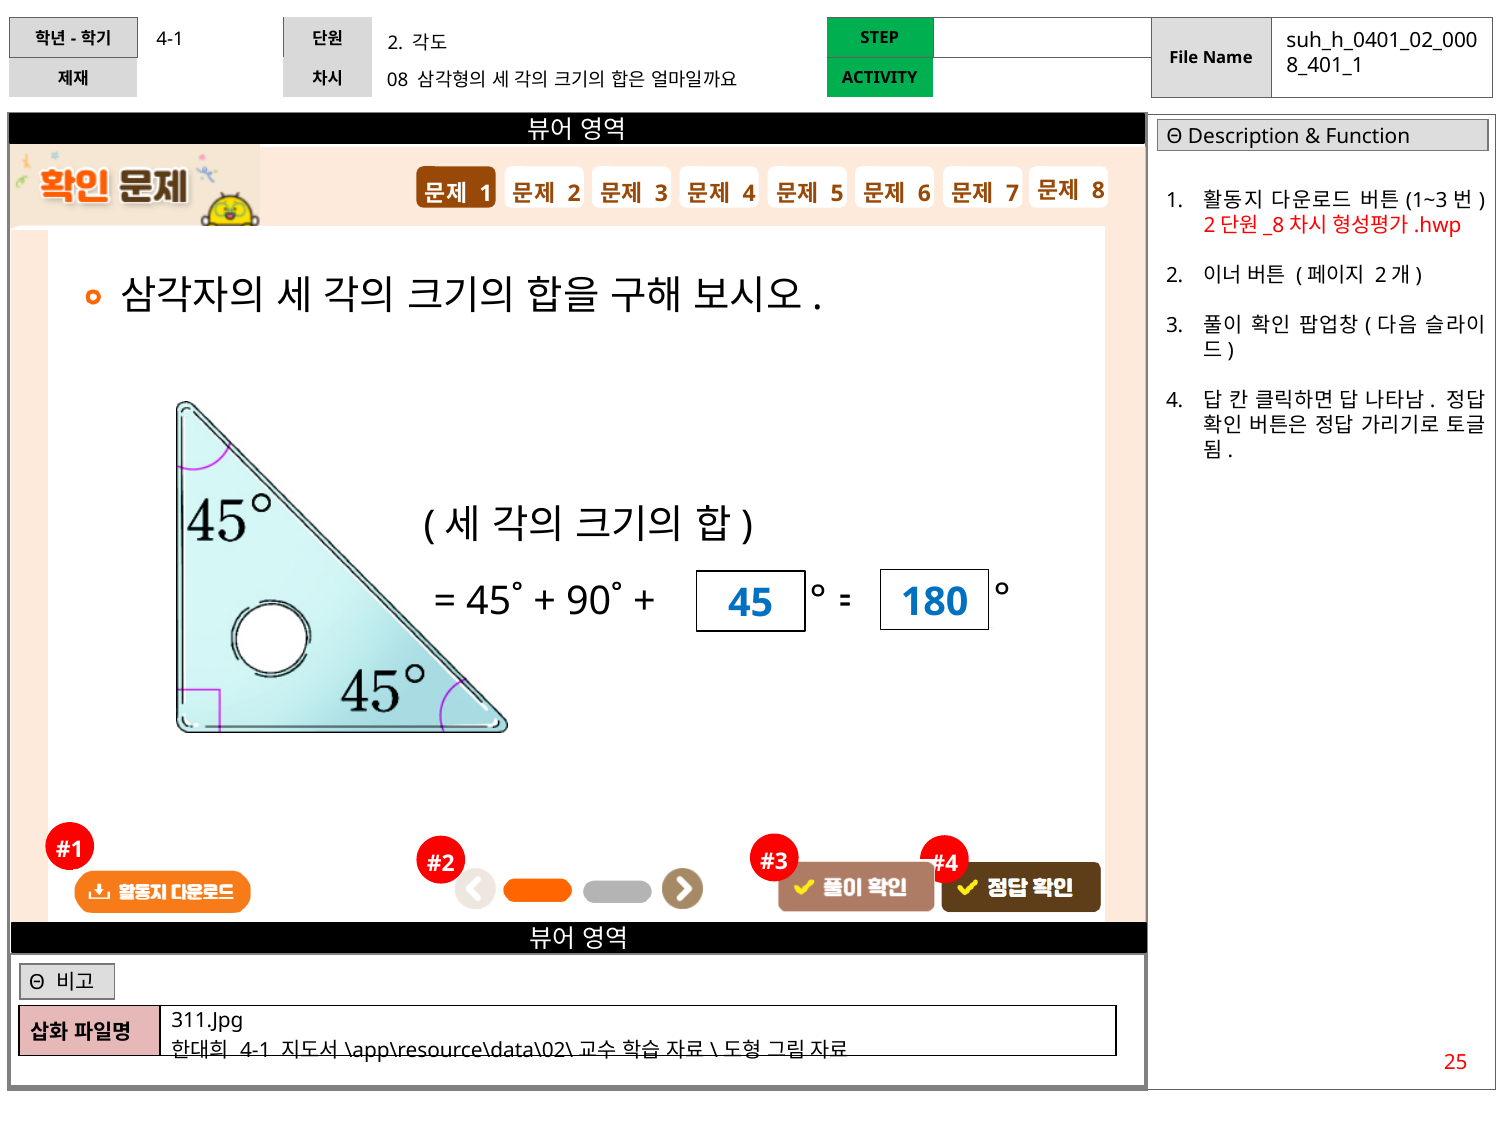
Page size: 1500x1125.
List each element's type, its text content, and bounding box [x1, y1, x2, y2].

text_box 문제 2 [520, 157, 608, 214]
text_box 문제 3 [608, 157, 695, 214]
text_box (세 각의 크기의 합) [512, 491, 811, 554]
text_box #4 [918, 833, 971, 858]
text_box 문제 5 [783, 157, 871, 214]
text_box 문제 6 [871, 157, 958, 214]
text_box 문제 8 [1022, 154, 1132, 211]
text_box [880, 564, 1025, 630]
text_box 문제 7 [958, 157, 1046, 214]
picture [694, 567, 827, 637]
text_box 문제 4 [695, 157, 783, 214]
picture [10, 144, 260, 230]
picture [452, 865, 498, 910]
picture [659, 865, 705, 911]
picture [73, 869, 252, 913]
text_box = [842, 567, 864, 630]
table_header 삽화 파일명 [20, 1006, 159, 1055]
picture [580, 876, 653, 905]
table_header 311.Jpg 한대희 4-1 지도서\app\resource\data\02\교수 학습 자료\도형 그림 자료 [161, 1006, 1115, 1055]
text_box suh_h_0401_02_0008_401_1 [1271, 18, 1500, 84]
text_box #1 [43, 820, 97, 873]
text_box 4-1 [141, 18, 284, 55]
picture [501, 876, 573, 904]
picture [776, 858, 936, 913]
picture [82, 285, 103, 307]
text_box 2. 각도 [372, 23, 828, 48]
text_box #3 [747, 831, 801, 884]
table_header Θ Description & Function [1158, 120, 1487, 150]
picture [879, 567, 1028, 637]
text_box = 45˚ + 90˚ + [512, 567, 691, 630]
text_box 08 삼각형의 세 각의 크기의 합은 얼마일까요 [372, 60, 821, 96]
text_box 활동지 다운로드 버튼(1~3번) 2단원_8차시 형성평가.hwp 이너 버튼 (페이지 2개) 풀이 확인 팝업창(다음 슬라이드) 답 칸 클릭하면 답 나타남. 정답 확인 버튼은 정답 가리기로 토글 됨. [1151, 179, 1500, 544]
text_box 삼각자의 세 각의 크기의 합을 구해 보시오. [105, 263, 1109, 326]
text_box #2 [414, 833, 468, 886]
picture [940, 858, 1103, 913]
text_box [696, 566, 841, 632]
text_box 문제 1 [410, 157, 520, 214]
picture [176, 401, 508, 733]
